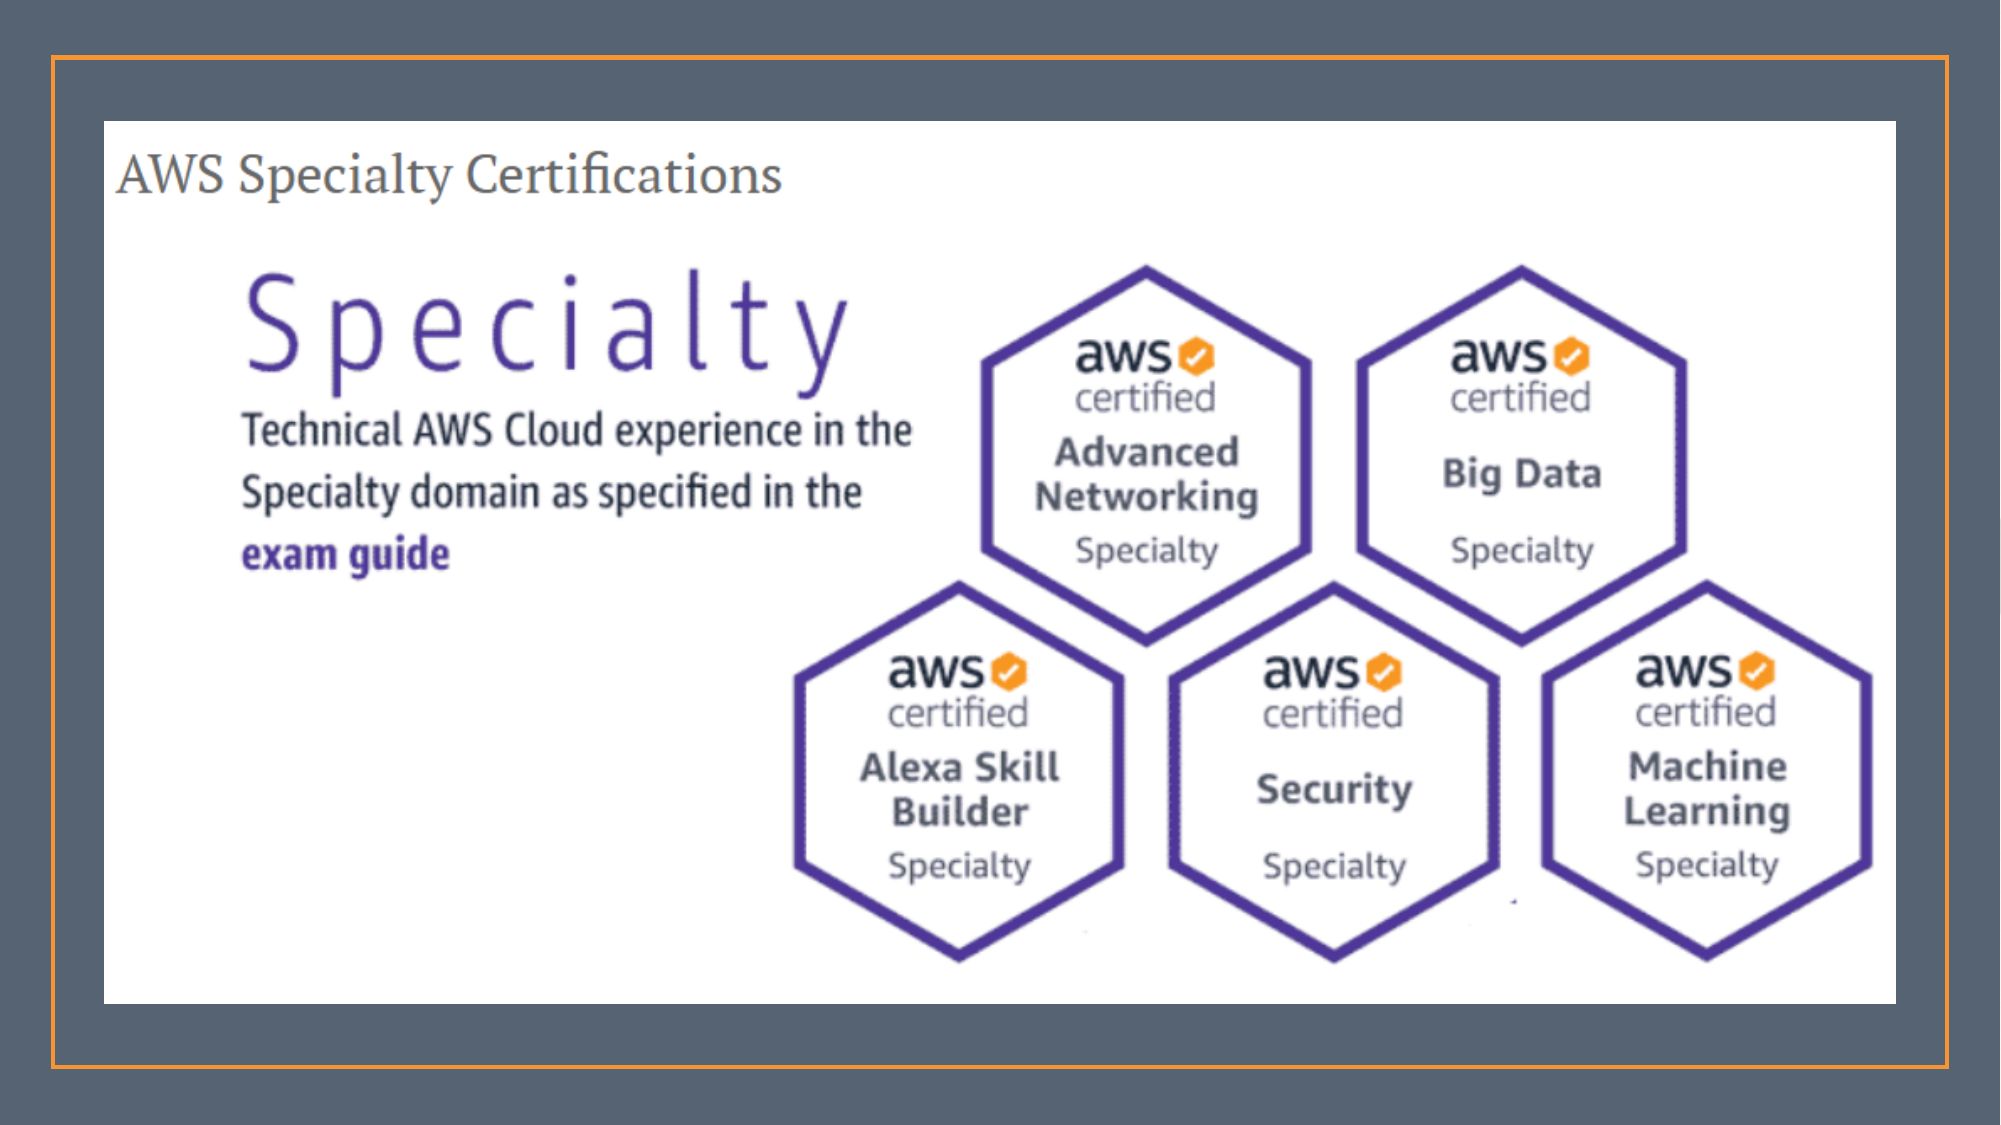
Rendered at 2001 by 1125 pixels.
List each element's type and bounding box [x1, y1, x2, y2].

text_box [0, 0, 2000, 1125]
text_box [53, 57, 1947, 1068]
picture [103, 120, 1897, 1004]
